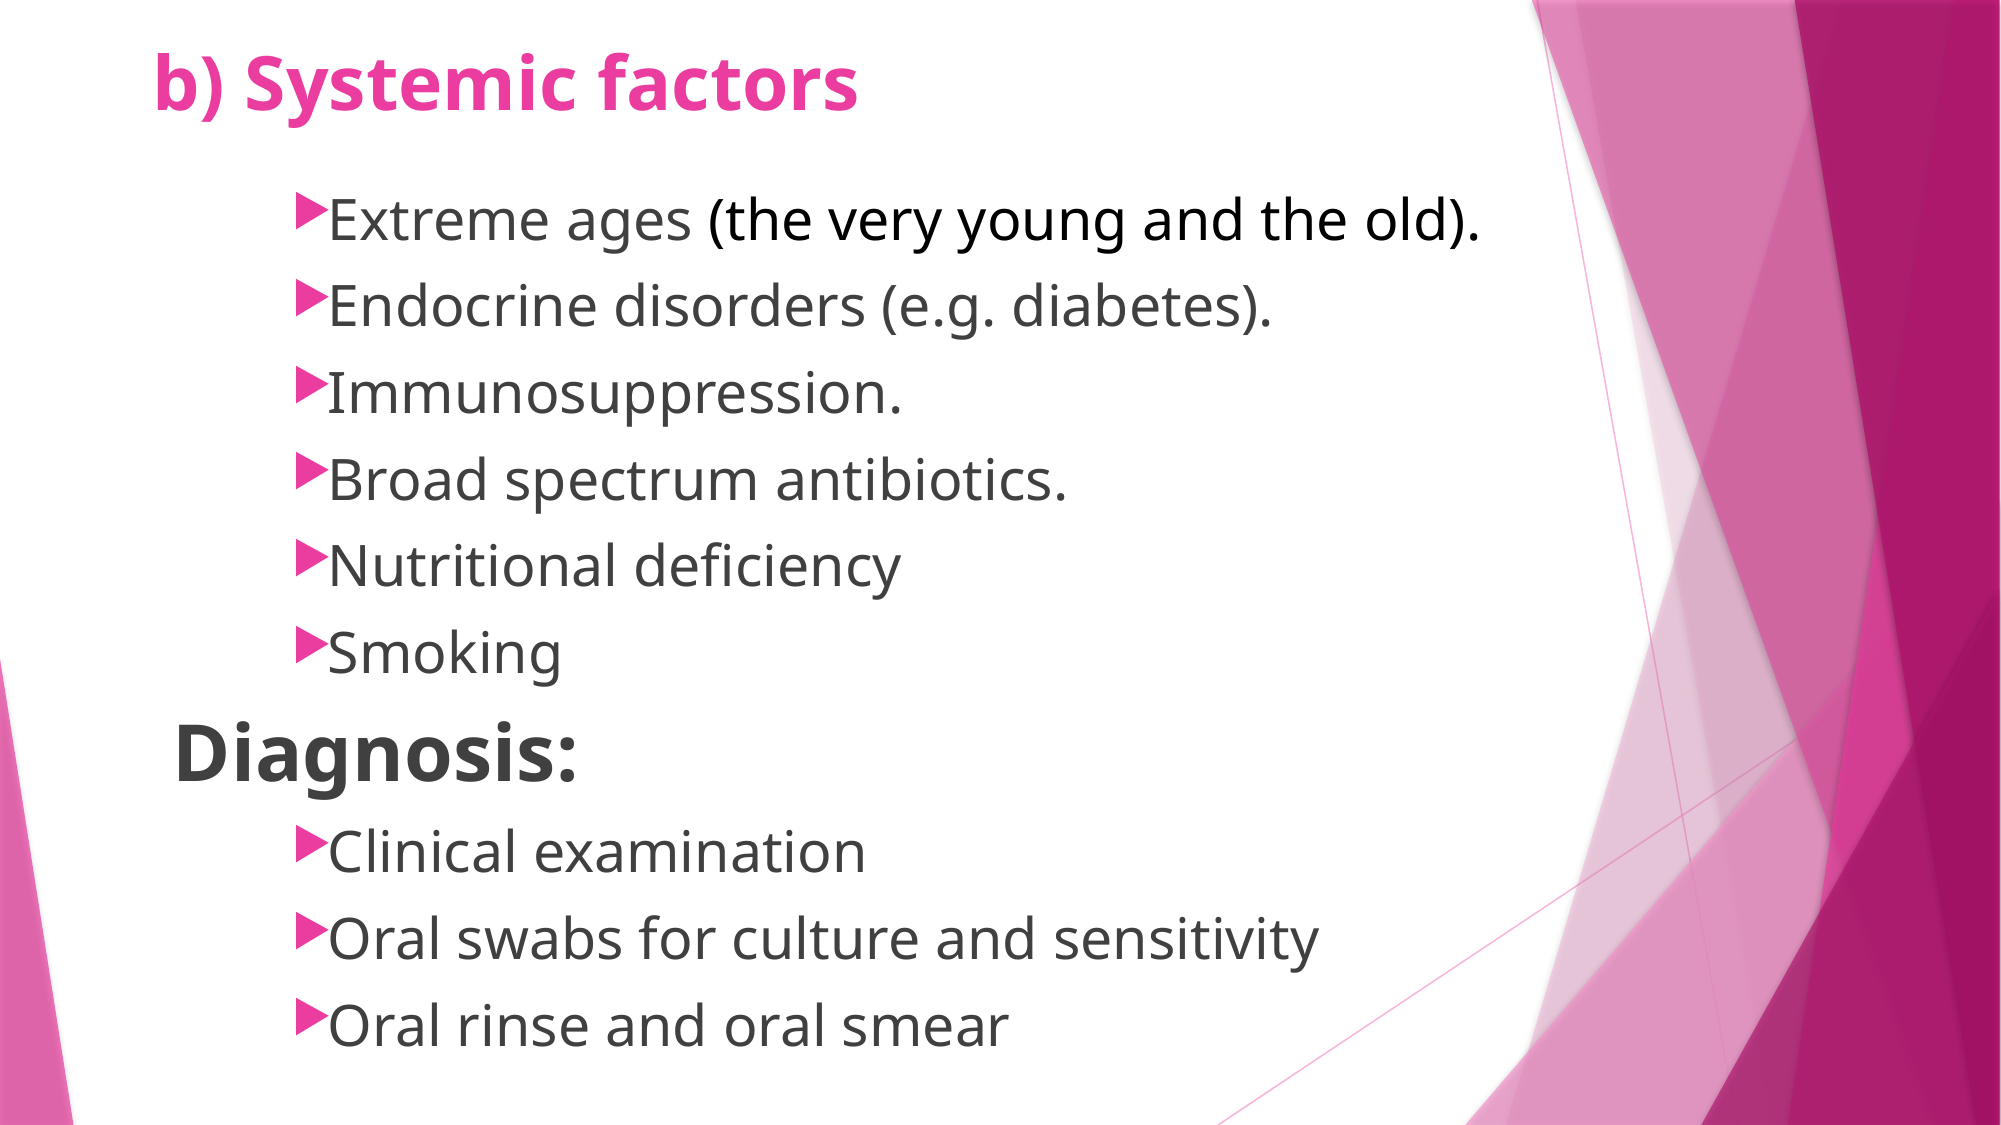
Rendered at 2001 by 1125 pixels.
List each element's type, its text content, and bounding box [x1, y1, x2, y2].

list Extreme ages (the very young and the old). Endocrine disorders (e.g. diabetes). Immunosuppression. Broad spectrum antibiotics. Nutritional deficiency Smoking Diagnosis: Clinical examination Oral swabs for culture and sensitivity Oral rinse and oral smear [137, 175, 1863, 1072]
title b) Systemic factors [137, 27, 1863, 161]
